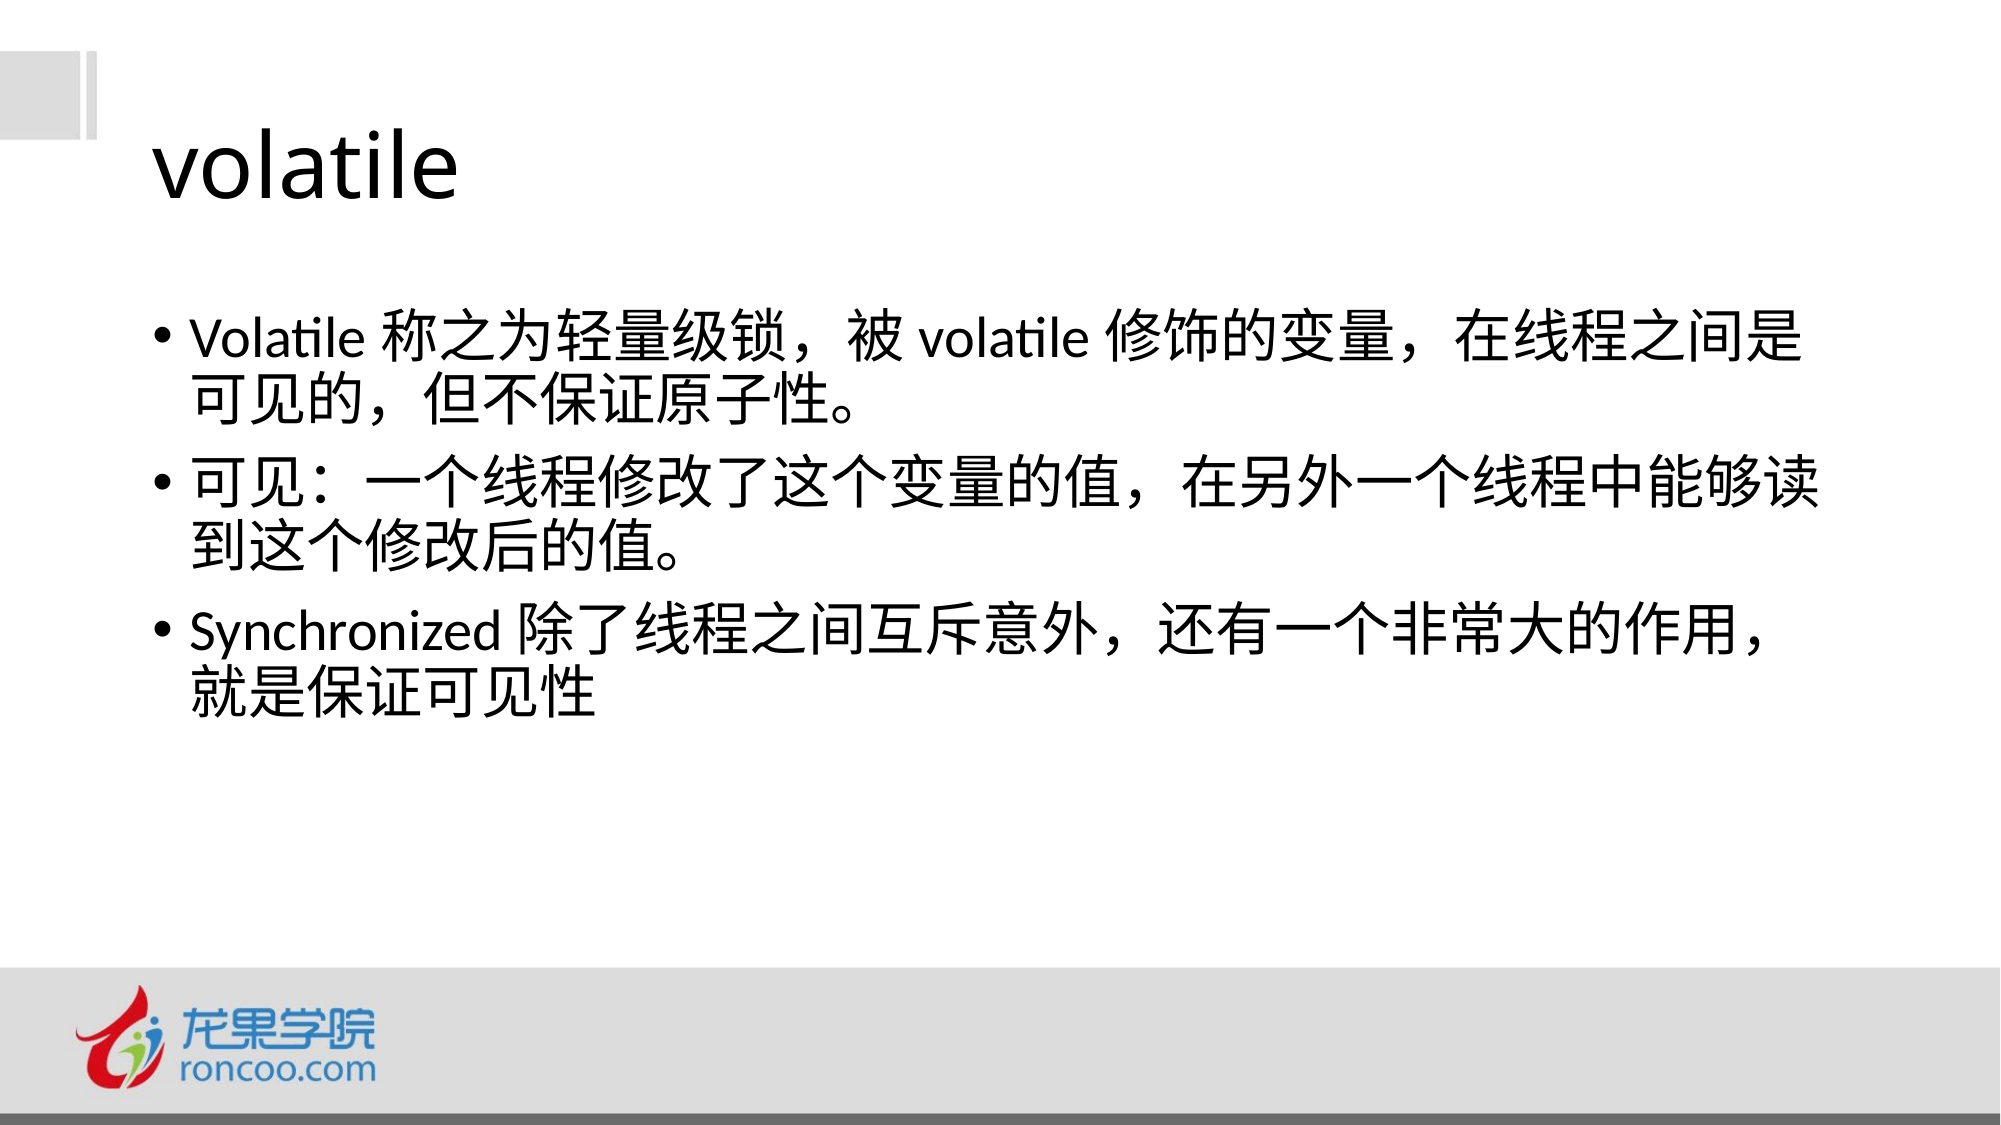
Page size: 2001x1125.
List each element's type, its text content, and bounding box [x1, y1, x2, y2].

list Volatile称之为轻量级锁，被volatile修饰的变量，在线程之间是可见的，但不保证原子性。 可见：一个线程修改了这个变量的值，在另外一个线程中能够读到这个修改后的值。 Synchronized除了线程之间互斥意外，还有一个非常大的作用，就是保证可见性 [137, 299, 1863, 1014]
title volatile [137, 59, 1863, 278]
picture [0, 0, 2001, 1125]
